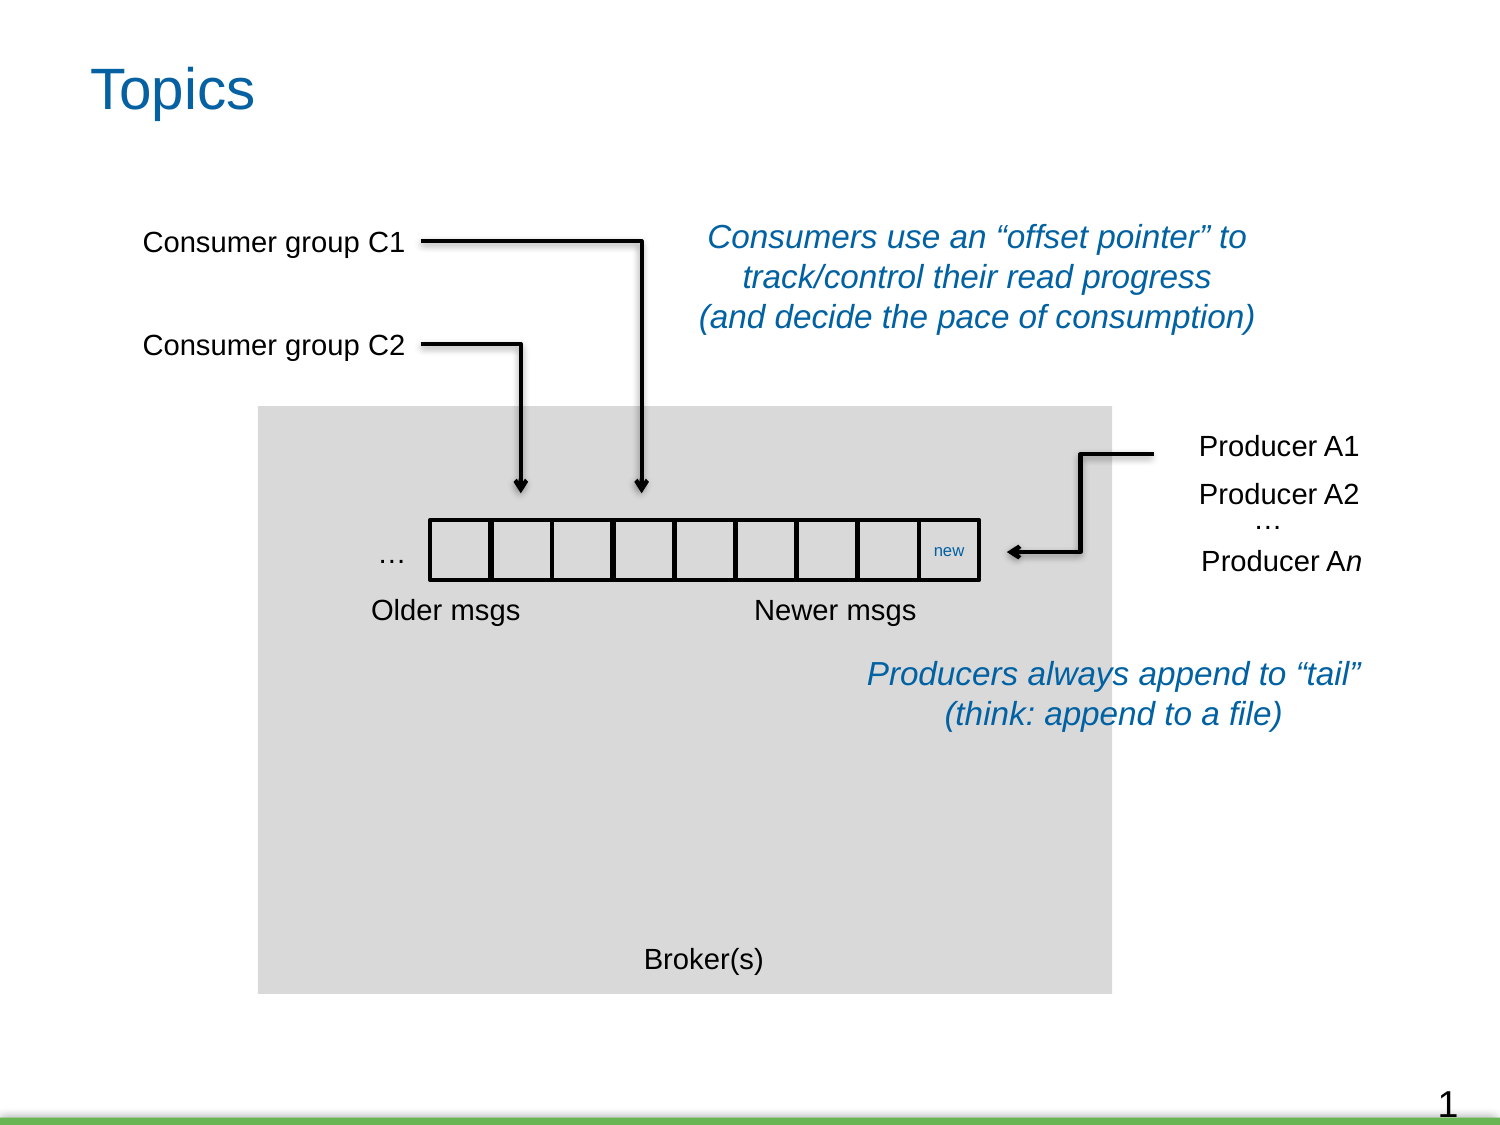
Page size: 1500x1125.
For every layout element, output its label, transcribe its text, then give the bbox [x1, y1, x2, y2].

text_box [257, 502, 1113, 995]
title Topics [75, 40, 1425, 132]
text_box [844, 419, 1384, 742]
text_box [126, 207, 1279, 494]
slide_number 19 [1422, 1072, 1482, 1098]
